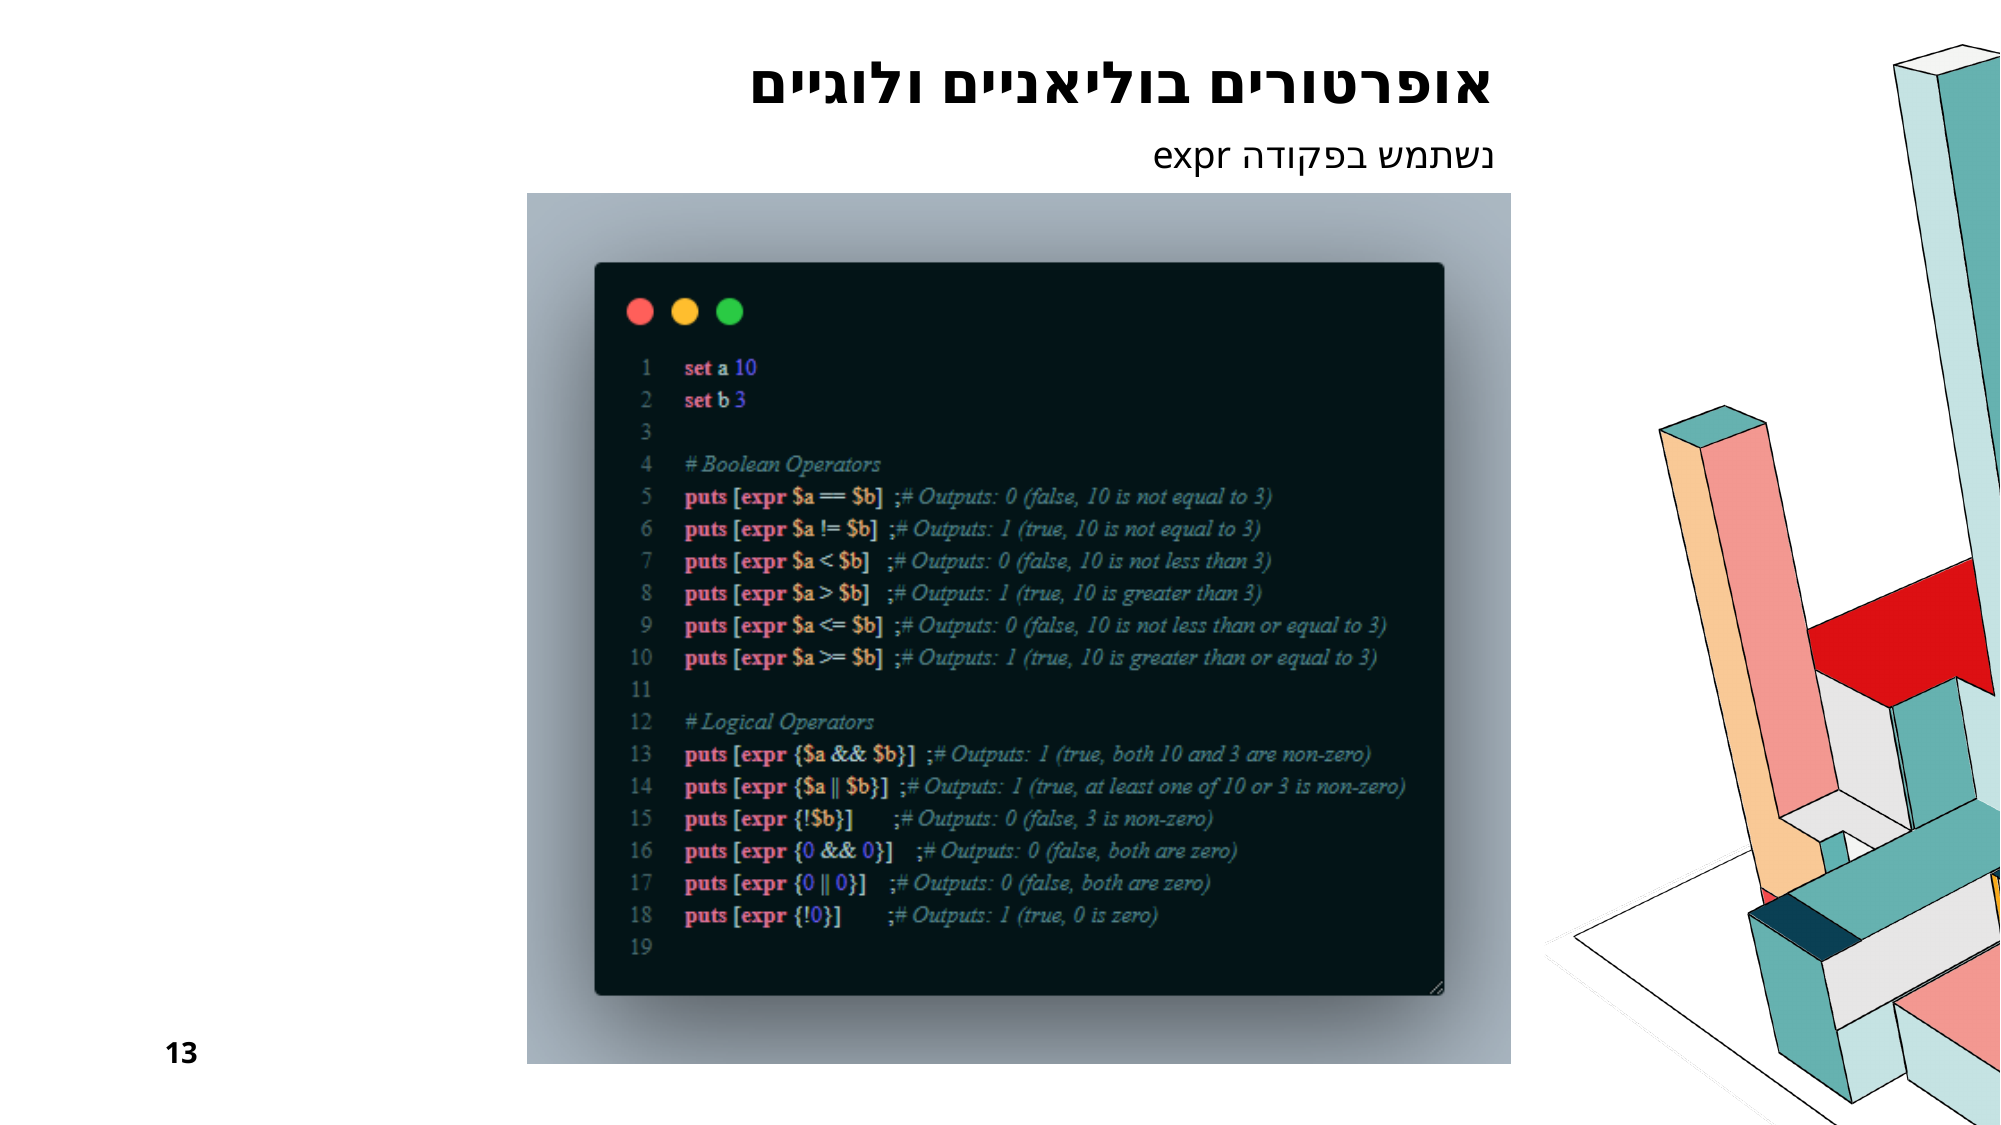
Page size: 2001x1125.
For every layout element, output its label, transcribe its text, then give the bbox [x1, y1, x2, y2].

picture [527, 193, 1511, 1064]
picture [1544, 43, 2000, 1125]
text_box נשתמש בפקודה expr [510, 123, 1511, 184]
title אופרטורים בוליאניים ולוגיים [149, 40, 1511, 124]
slide_number 13 [149, 1024, 588, 1085]
